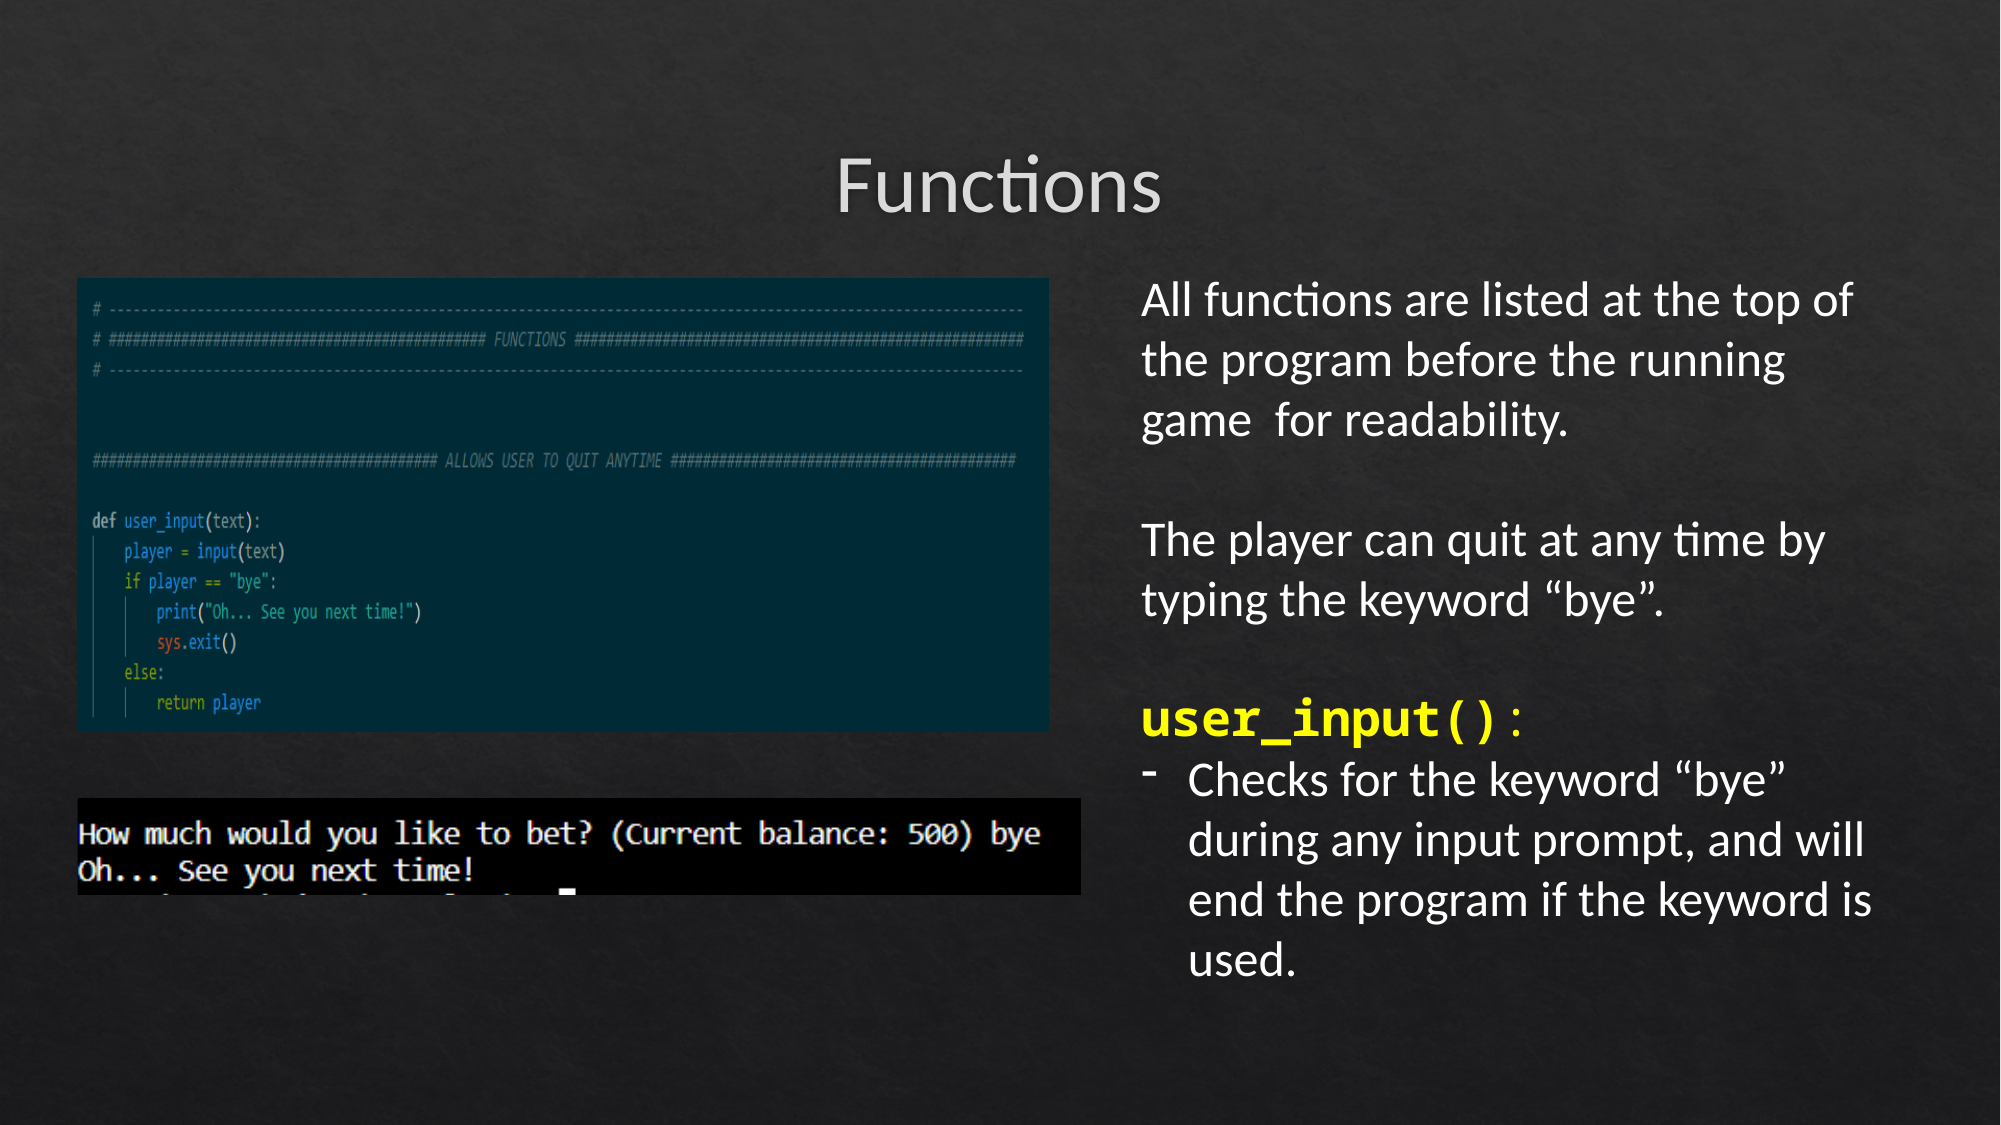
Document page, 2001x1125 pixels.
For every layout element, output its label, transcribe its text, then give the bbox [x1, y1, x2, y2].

picture [93, 513, 99, 528]
picture [303, 608, 312, 618]
picture [712, 454, 879, 467]
picture [246, 545, 252, 558]
picture [182, 608, 188, 618]
picture [158, 638, 172, 653]
picture [881, 454, 903, 466]
picture [319, 454, 341, 466]
picture [271, 333, 293, 345]
picture [214, 514, 220, 528]
picture [383, 608, 389, 618]
picture [198, 514, 203, 524]
picture [953, 454, 975, 466]
picture [158, 573, 164, 588]
picture [214, 699, 220, 713]
picture [158, 698, 172, 709]
picture [271, 454, 293, 466]
picture [319, 332, 396, 345]
picture [190, 605, 195, 617]
picture [94, 363, 100, 376]
picture [881, 332, 903, 345]
picture [953, 333, 975, 345]
picture [126, 573, 132, 588]
text_box All functions are listed at the top of the program before the running game for readability. The player can quit at any time by typing the keyword “bye”. user_input(): Checks for the keyword “bye” during any input prompt, and will end the program if the keyword is used. [1126, 259, 1923, 1114]
picture [295, 332, 317, 345]
picture [138, 517, 147, 527]
picture [150, 578, 156, 592]
picture [664, 333, 686, 345]
picture [688, 454, 710, 466]
picture [496, 332, 502, 343]
picture [343, 454, 365, 466]
picture [157, 547, 171, 557]
title Functions [149, 99, 1849, 260]
picture [254, 547, 267, 558]
picture [648, 453, 662, 467]
picture [206, 634, 210, 648]
picture [189, 638, 196, 646]
picture [125, 668, 132, 679]
picture [94, 454, 100, 466]
picture [929, 454, 951, 466]
picture [572, 455, 577, 465]
picture [607, 453, 622, 467]
picture [640, 333, 662, 345]
picture [230, 699, 244, 711]
picture [182, 578, 196, 588]
picture [231, 514, 244, 528]
picture [102, 454, 269, 467]
picture [133, 573, 140, 588]
picture [977, 334, 1023, 346]
picture [150, 517, 156, 527]
picture [712, 332, 879, 345]
picture [141, 549, 147, 558]
picture [220, 604, 228, 618]
picture [326, 608, 332, 618]
picture [206, 547, 223, 562]
picture [575, 333, 614, 345]
picture [213, 636, 219, 648]
picture [251, 699, 256, 709]
picture [622, 453, 629, 465]
picture [126, 517, 139, 527]
picture [672, 454, 686, 466]
picture [94, 333, 100, 345]
picture [905, 333, 951, 345]
picture [255, 577, 260, 588]
picture [174, 517, 196, 532]
picture [158, 608, 171, 623]
picture [174, 696, 204, 709]
picture [375, 454, 396, 466]
picture [508, 333, 514, 342]
picture [231, 544, 235, 557]
picture [616, 333, 638, 345]
picture [477, 456, 489, 467]
picture [199, 638, 203, 648]
picture [174, 638, 180, 649]
picture [295, 454, 317, 466]
picture [279, 608, 284, 618]
picture [134, 663, 156, 679]
picture [977, 455, 1015, 466]
picture [399, 333, 486, 346]
picture [548, 332, 557, 345]
picture [77, 798, 1082, 895]
picture [247, 512, 251, 532]
picture [399, 454, 437, 467]
picture [126, 547, 130, 561]
picture [165, 578, 171, 588]
picture [94, 303, 100, 315]
picture [206, 581, 220, 585]
picture [110, 333, 269, 346]
picture [102, 512, 116, 528]
picture [688, 333, 710, 345]
picture [905, 454, 927, 466]
